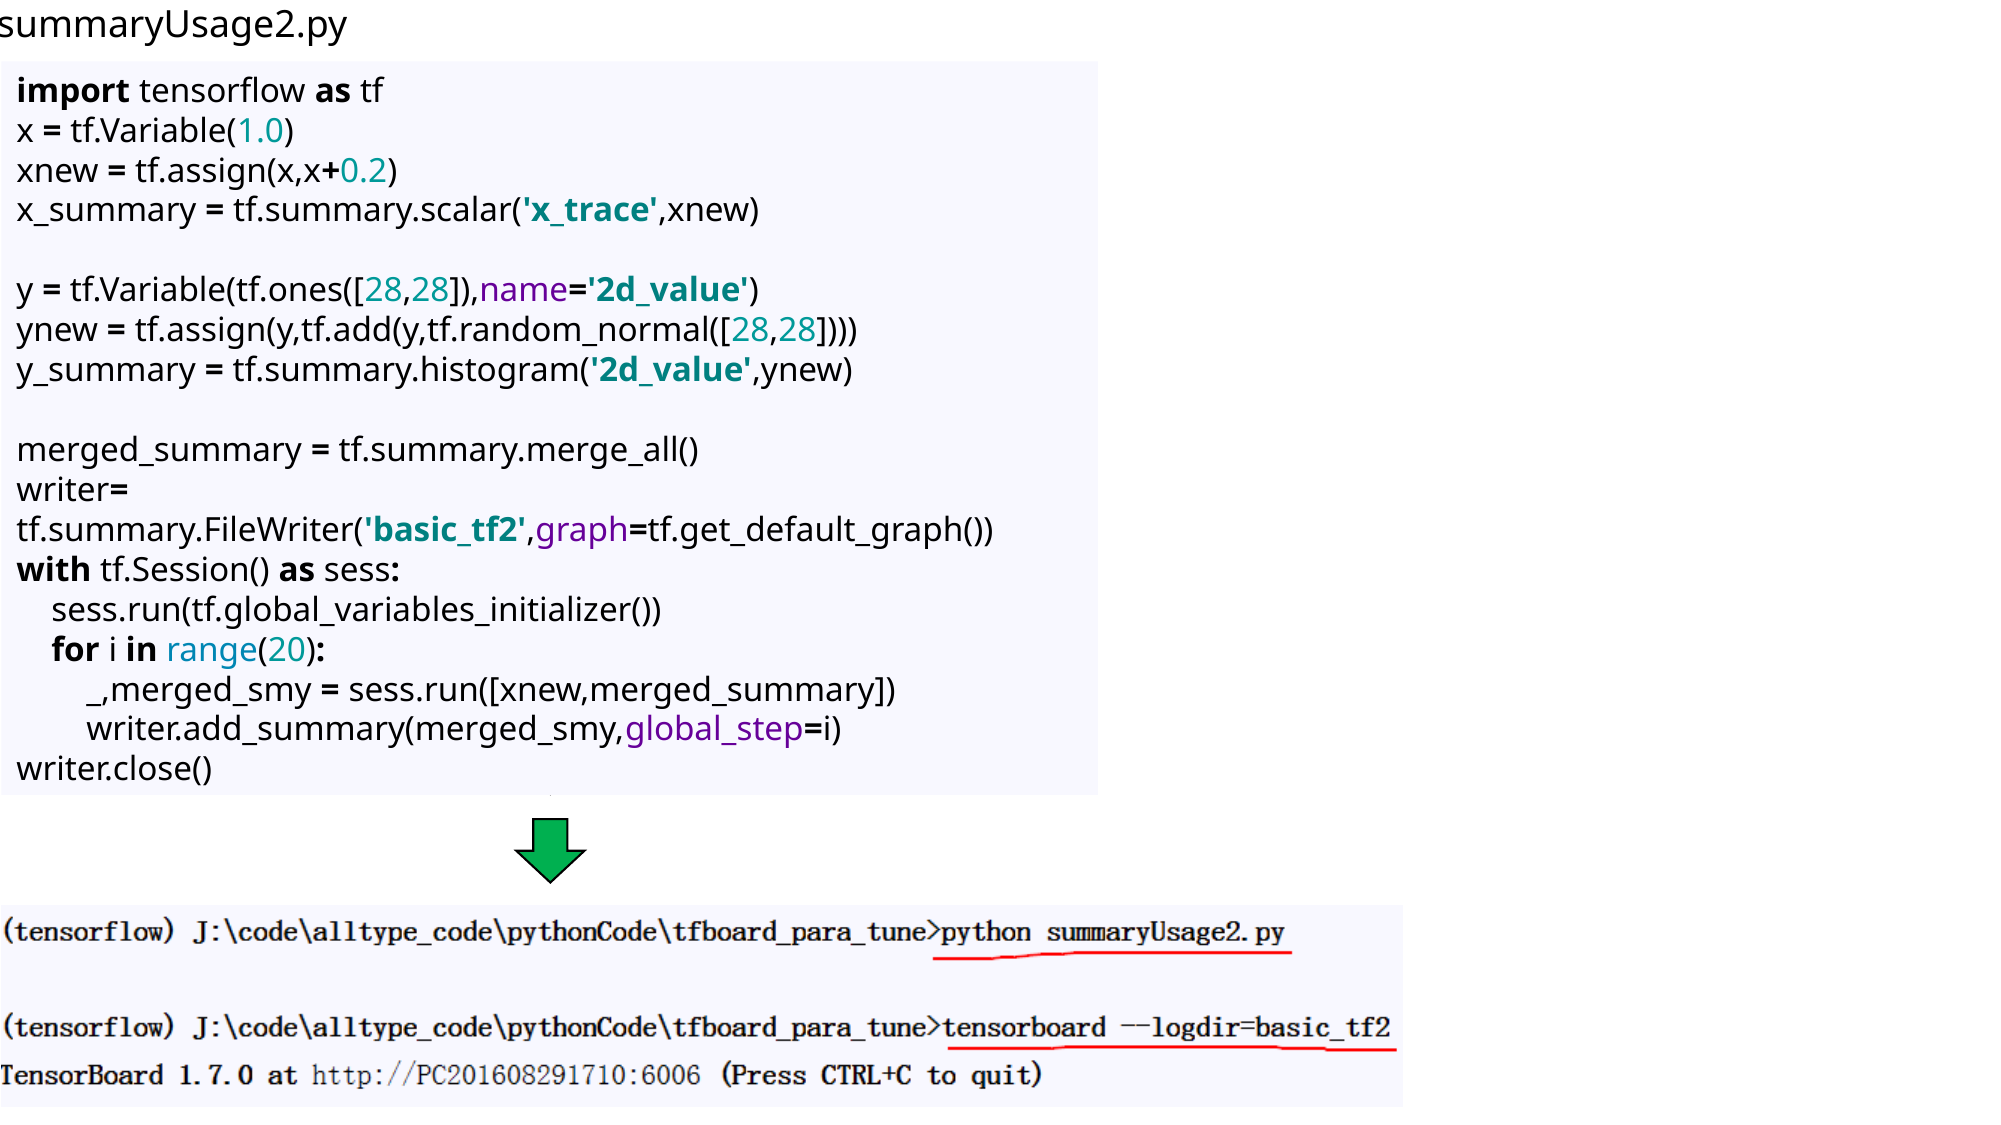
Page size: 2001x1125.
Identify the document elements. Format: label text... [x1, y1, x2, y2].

text_box [513, 818, 588, 884]
list import tensorflow as tf x = tf.Variable(1.0) xnew = tf.assign(x,x+0.2) x_summary = tf.summary.scalar('x_trace',xnew) y = tf.Variable(tf.ones([28,28]),name='2d_value') ynew = tf.assign(y,tf.add(y,tf.random_normal([28,28]))) y_summary = tf.summary.histogram('2d_value',ynew) merged_summary = tf.summary.merge_all() writer= tf.summary.FileWriter('basic_tf2',graph=tf.get_default_graph()) with tf.Session() as sess: sess.run(tf.global_variables_initializer()) for i in range(20): _,merged_smy = sess.run([xnew,merged_summary]) writer.add_summary(merged_smy,global_step=i) writer.close() [1, 61, 1098, 795]
text_box summaryUsage2.py [0, 0, 363, 52]
picture [1, 905, 1403, 1108]
